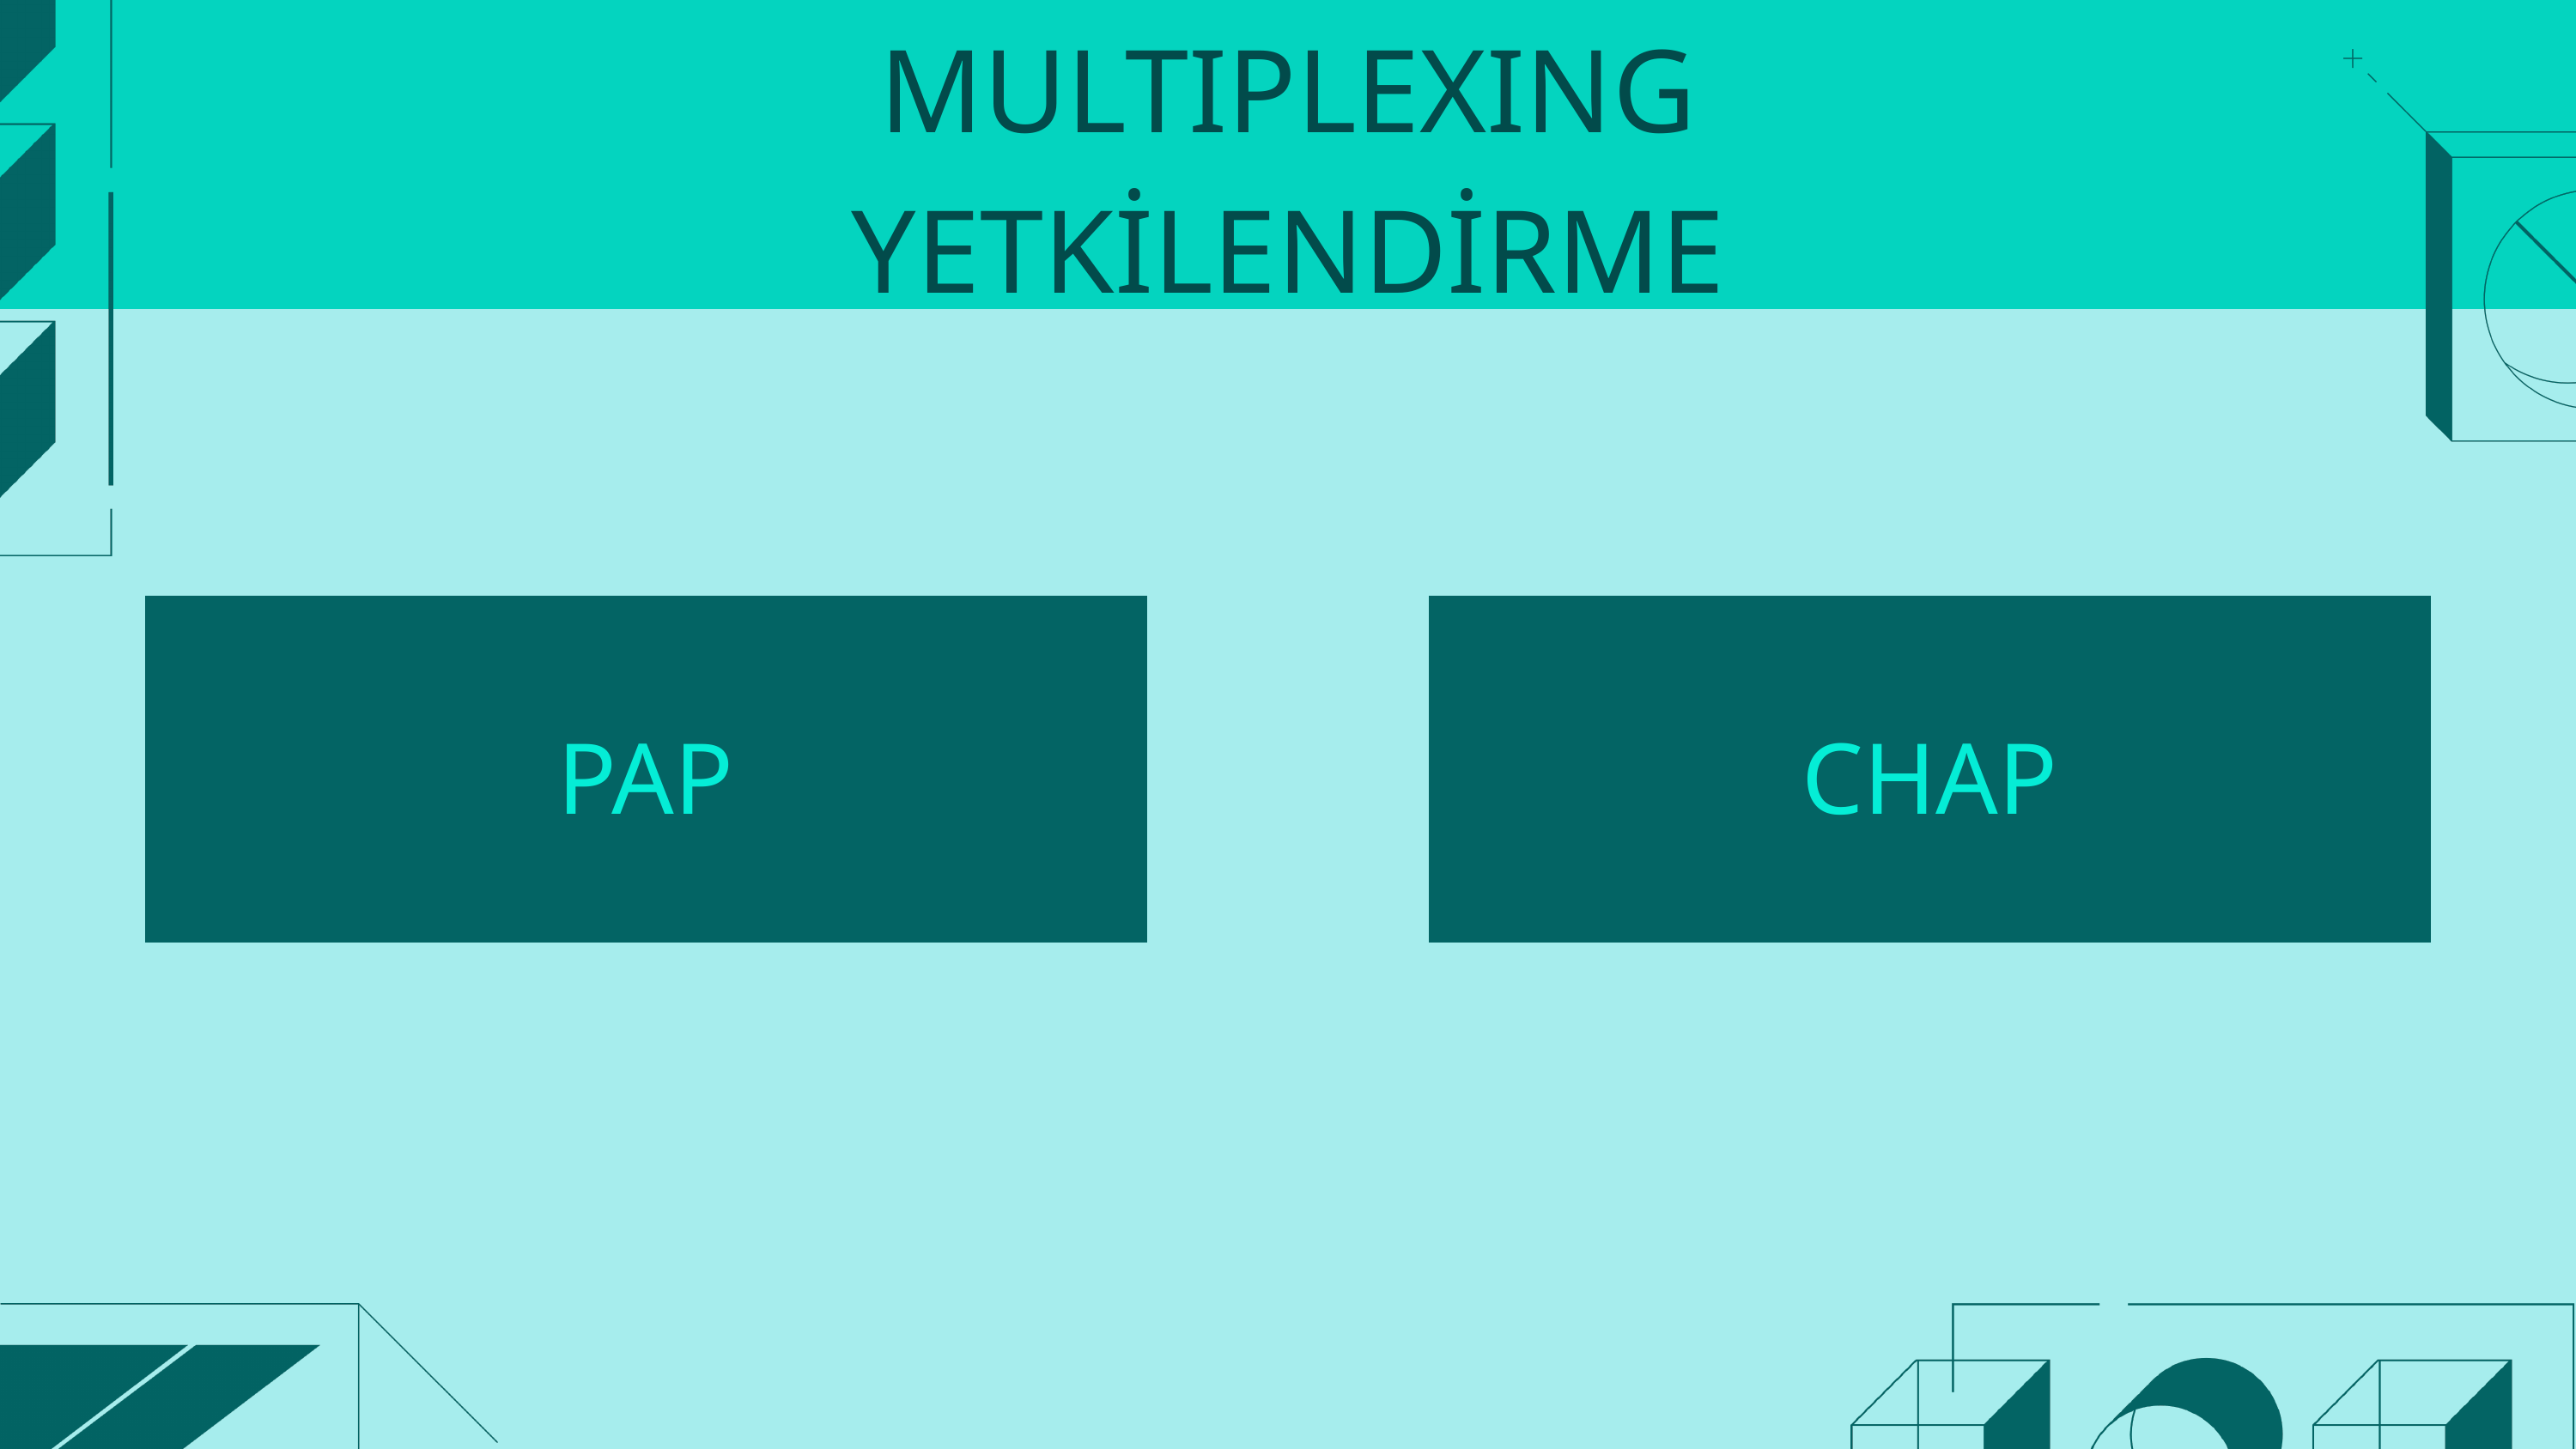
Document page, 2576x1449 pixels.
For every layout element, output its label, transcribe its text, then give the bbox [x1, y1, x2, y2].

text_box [144, 596, 1148, 943]
picture [0, 0, 113, 556]
picture [0, 1303, 499, 1449]
picture [2343, 49, 2576, 514]
text_box MULTIPLEXING YETKİLENDİRME [144, 0, 2432, 306]
picture [1850, 1303, 2576, 1449]
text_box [1428, 596, 2432, 943]
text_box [0, 309, 2576, 1449]
